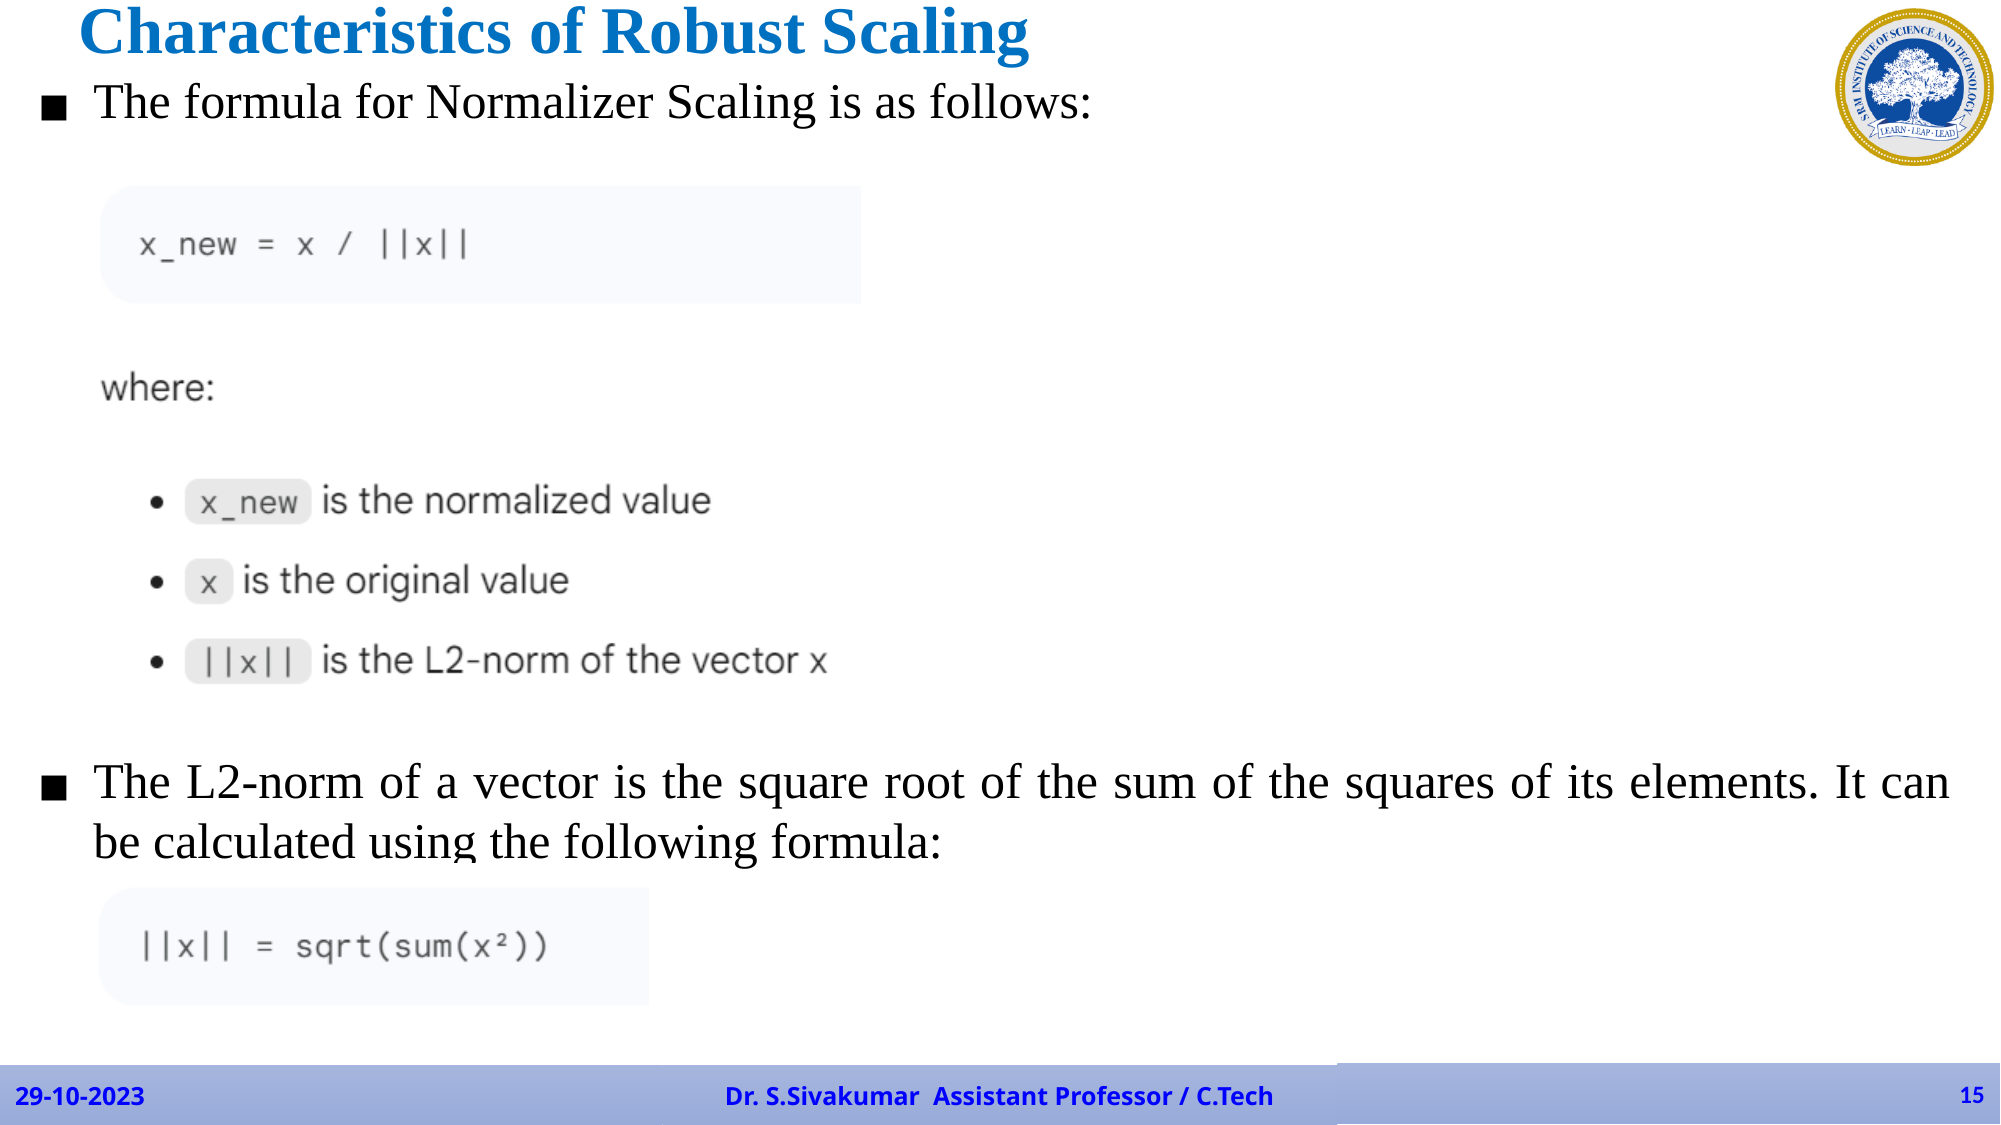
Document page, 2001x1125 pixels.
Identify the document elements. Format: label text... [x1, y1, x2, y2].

picture [93, 863, 649, 1020]
picture [1956, 8, 1994, 166]
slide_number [0, 1065, 662, 1125]
text_box Characteristics of Robust Scaling [63, 0, 1956, 61]
list The formula for Normalizer Scaling is as follows: The L2-norm of a vector is the square root of the sum of the squares of its elements. It can be calculated using the following formula: [22, 61, 1968, 1057]
picture [93, 169, 862, 703]
footer Dr. S.Sivakumar Assistant Professor / C.Tech [662, 1065, 1338, 1125]
slide_number ‹#› [1337, 1063, 2000, 1124]
